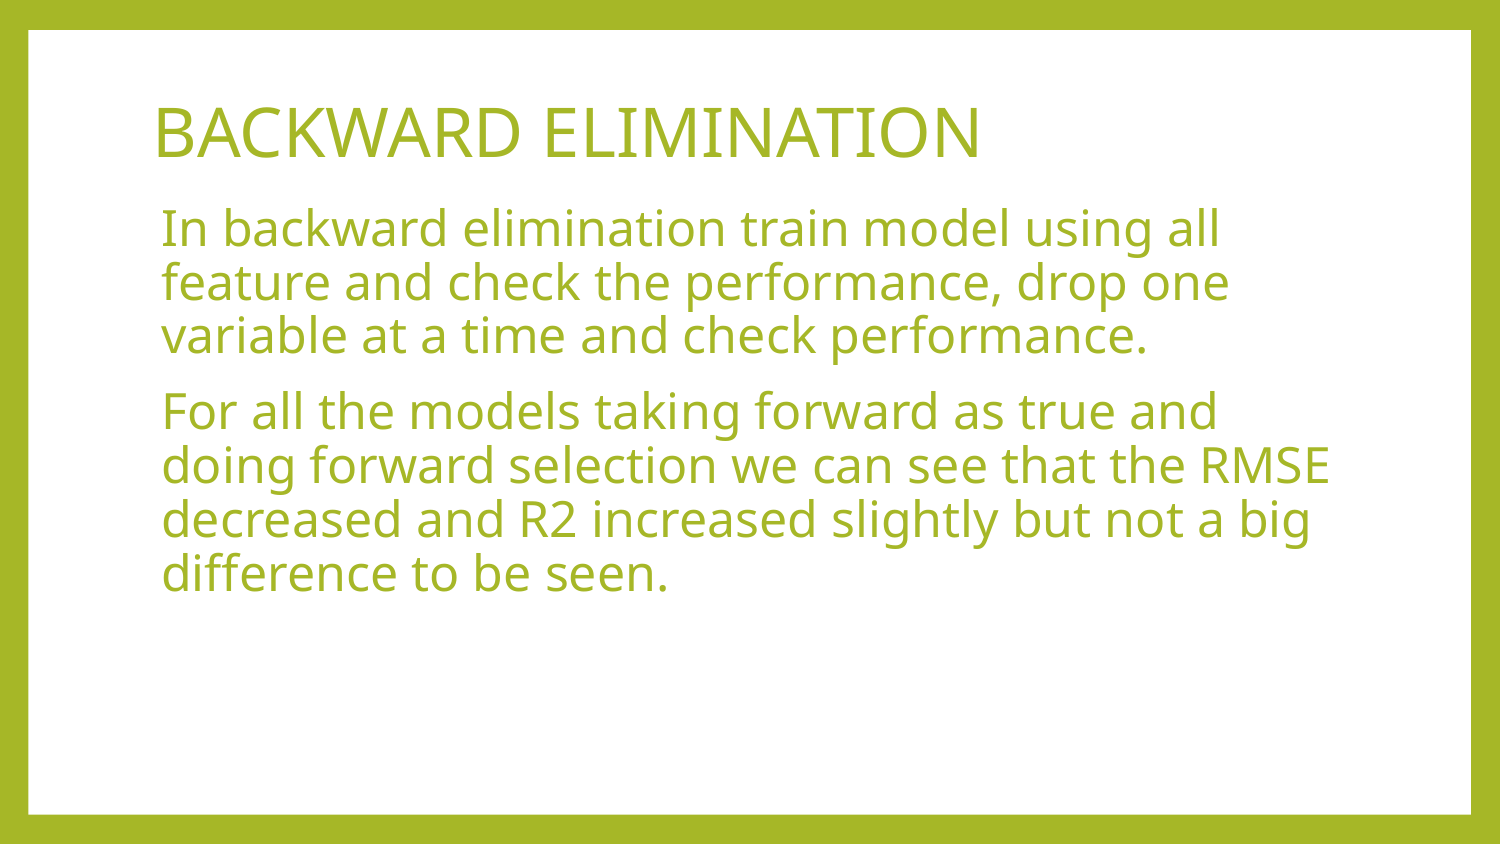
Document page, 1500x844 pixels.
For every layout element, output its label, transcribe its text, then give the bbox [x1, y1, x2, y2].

list In backward elimination train model using all feature and check the performance, drop one variable at a time and check performance. For all the models taking forward as true and doing forward selection we can see that the RMSE decreased and R2 increased slightly but not a big difference to be seen. [140, 195, 1356, 750]
title BACKWARD ELIMINATION [137, 75, 1353, 196]
